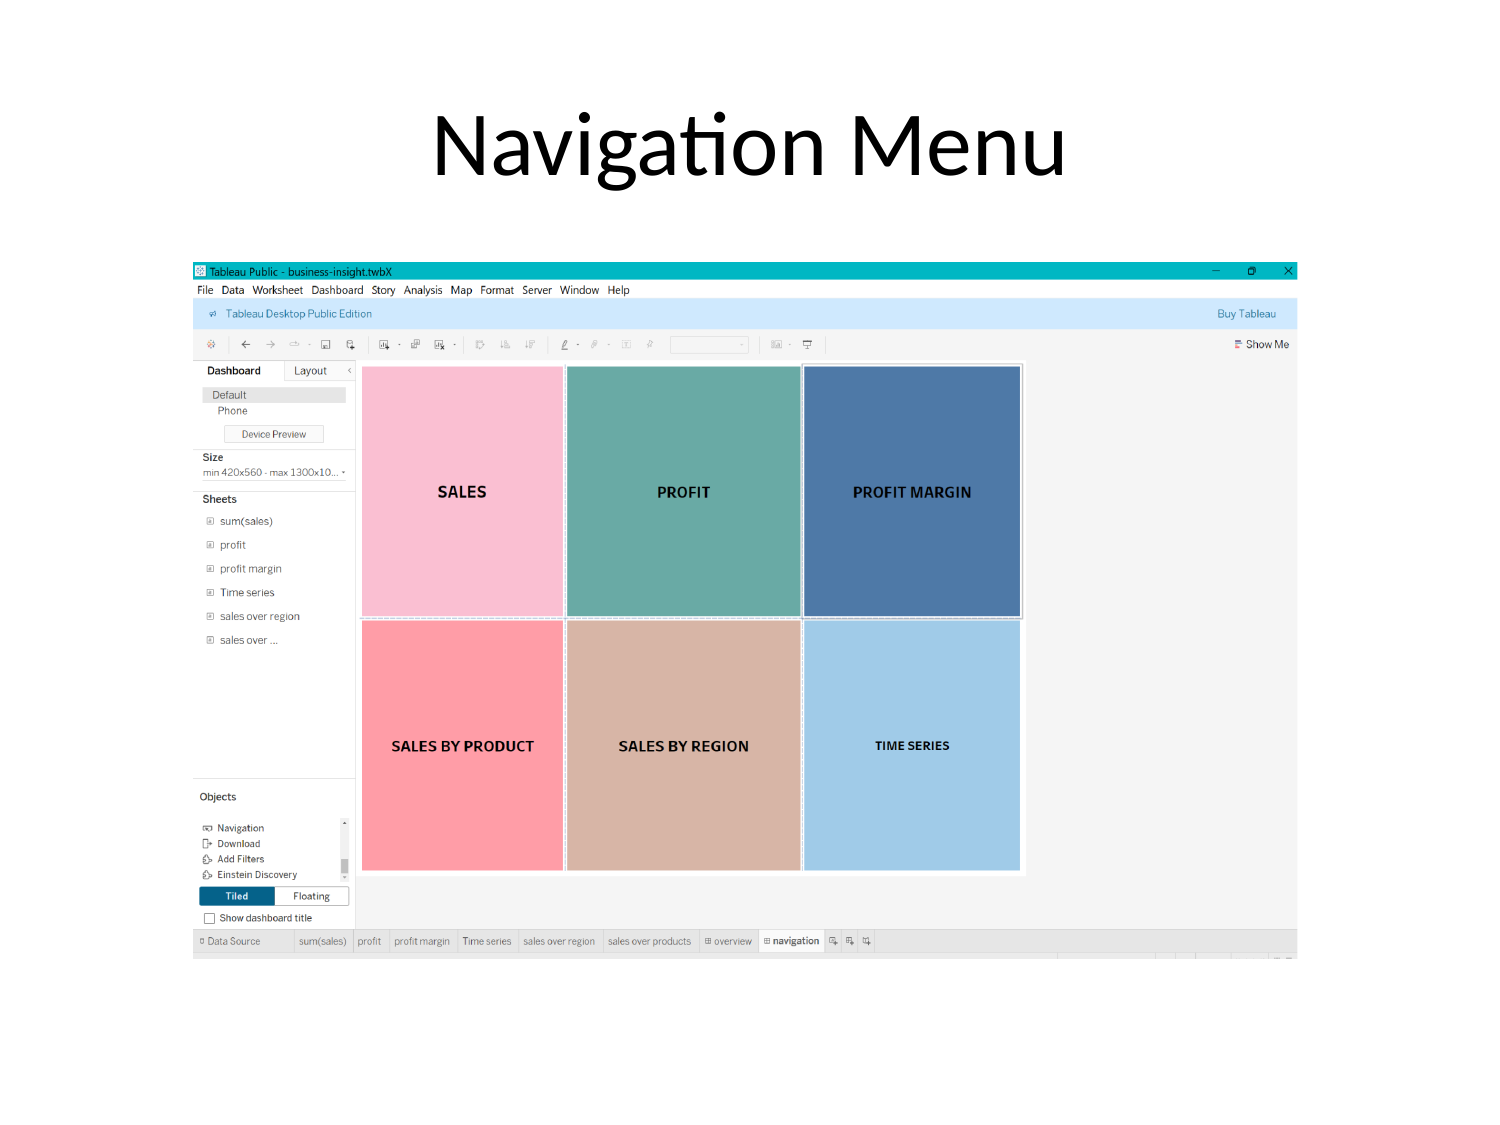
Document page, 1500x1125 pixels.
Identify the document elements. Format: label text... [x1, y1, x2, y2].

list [192, 262, 1298, 959]
title Navigation Menu [75, 45, 1425, 233]
